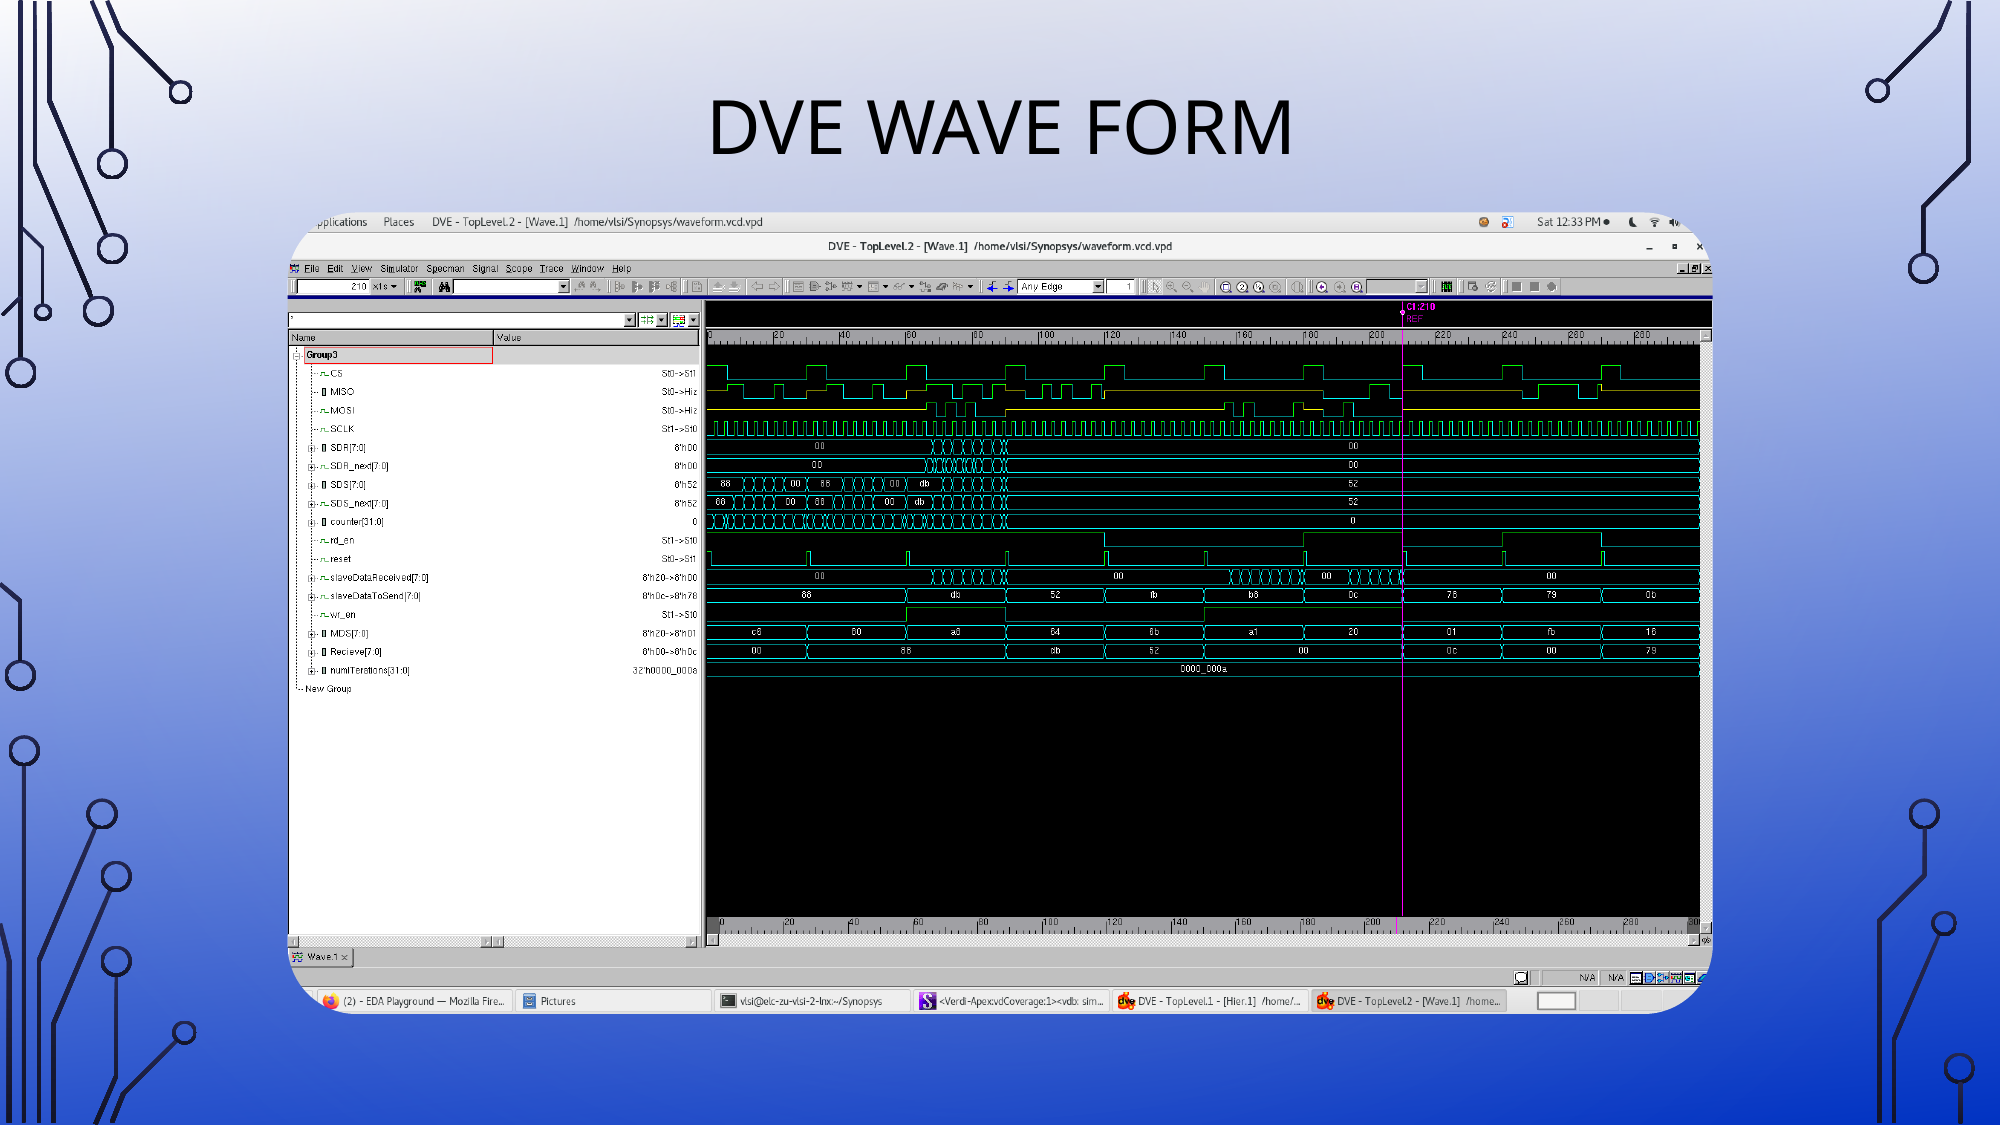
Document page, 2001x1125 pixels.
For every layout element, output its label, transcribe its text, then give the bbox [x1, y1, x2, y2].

title Dve wave form [560, 28, 1440, 211]
picture [287, 211, 1714, 1015]
